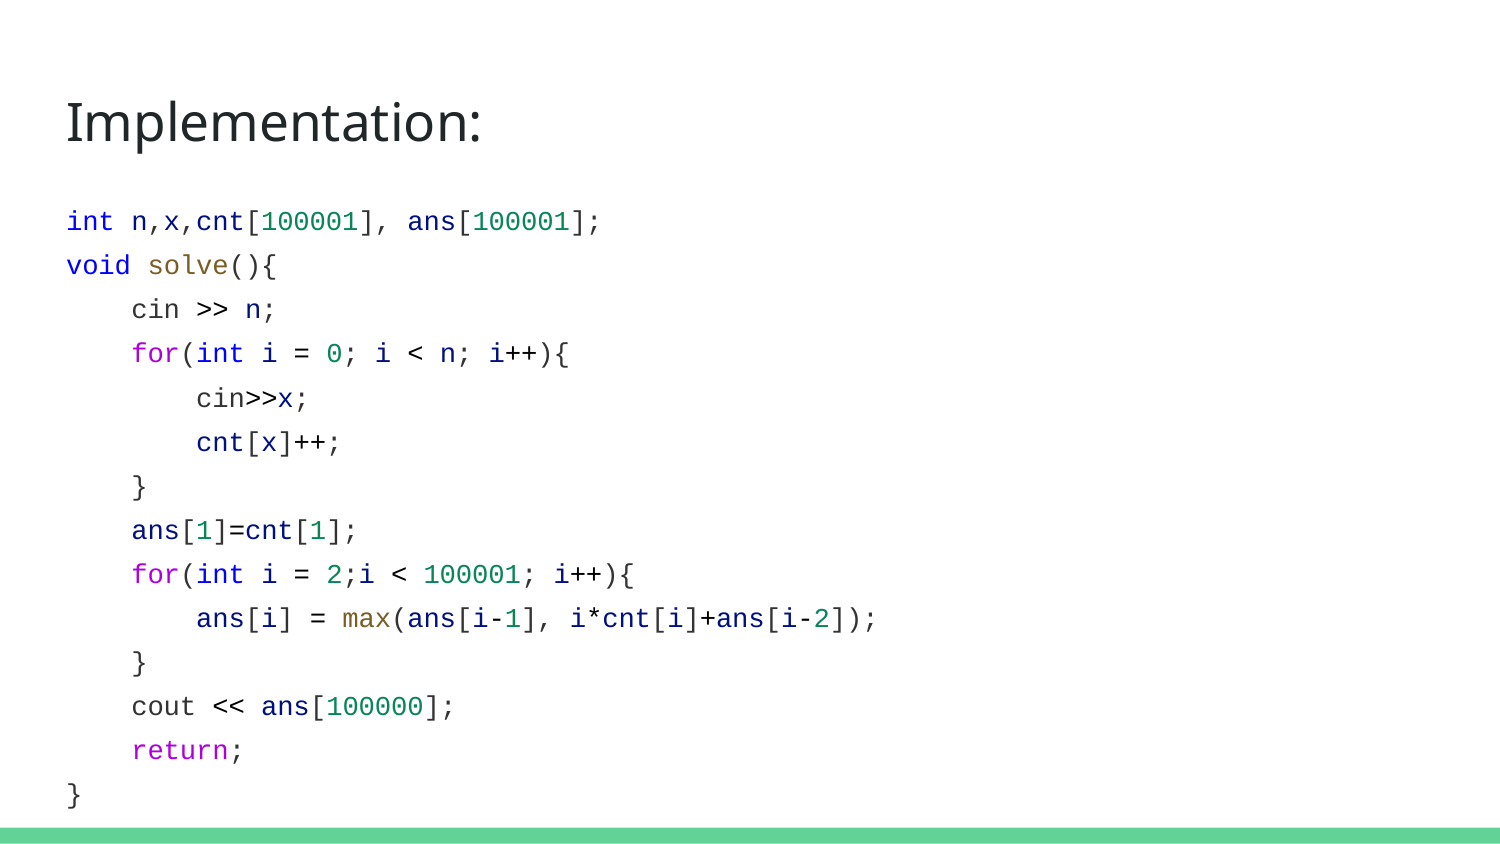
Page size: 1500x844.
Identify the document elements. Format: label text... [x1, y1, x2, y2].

title Implementation: [51, 72, 1449, 167]
list int n,x,cnt[100001], ans[100001]; void solve(){ cin >> n; for(int i = 0; i < n; i++){ cin>>x; cnt[x]++; } ans[1]=cnt[1]; for(int i = 2;i < 100001; i++){ ans[i] = max(ans[i-1], i*cnt[i]+ans[i-2]); } cout << ans[100000]; return; } [51, 177, 1002, 828]
